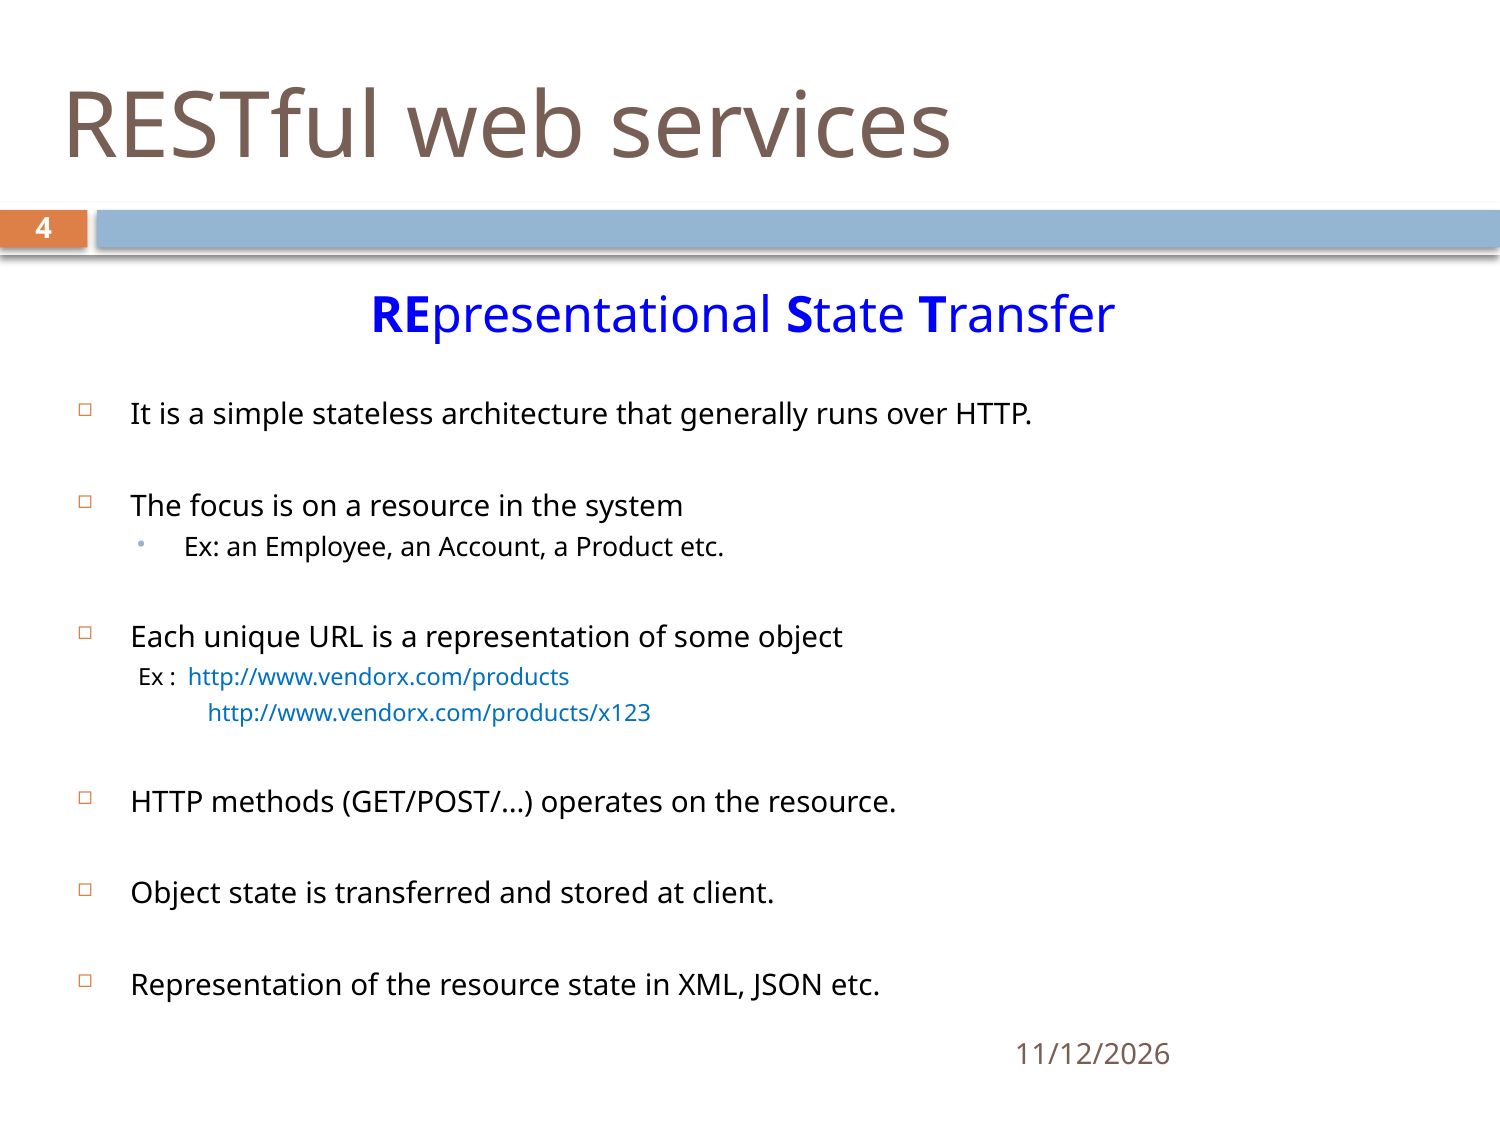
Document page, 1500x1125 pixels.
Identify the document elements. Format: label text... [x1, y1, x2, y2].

text_box REpresentational State Transfer [37, 274, 1450, 350]
title RESTful web services [46, 58, 1383, 184]
slide_number 4 [0, 208, 88, 249]
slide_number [999, 1025, 1438, 1085]
list It is a simple stateless architecture that generally runs over HTTP. The focus is on a resource in the system Ex: an Employee, an Account, a Product etc. Each unique URL is a representation of some object Ex : http://www.vendorx.com/products http://www.vendorx.com/products/x123 HTTP methods (GET/POST/…) operates on the resource. Object state is transferred and stored at client. Representation of the resource state in XML, JSON etc. [62, 387, 1399, 1013]
